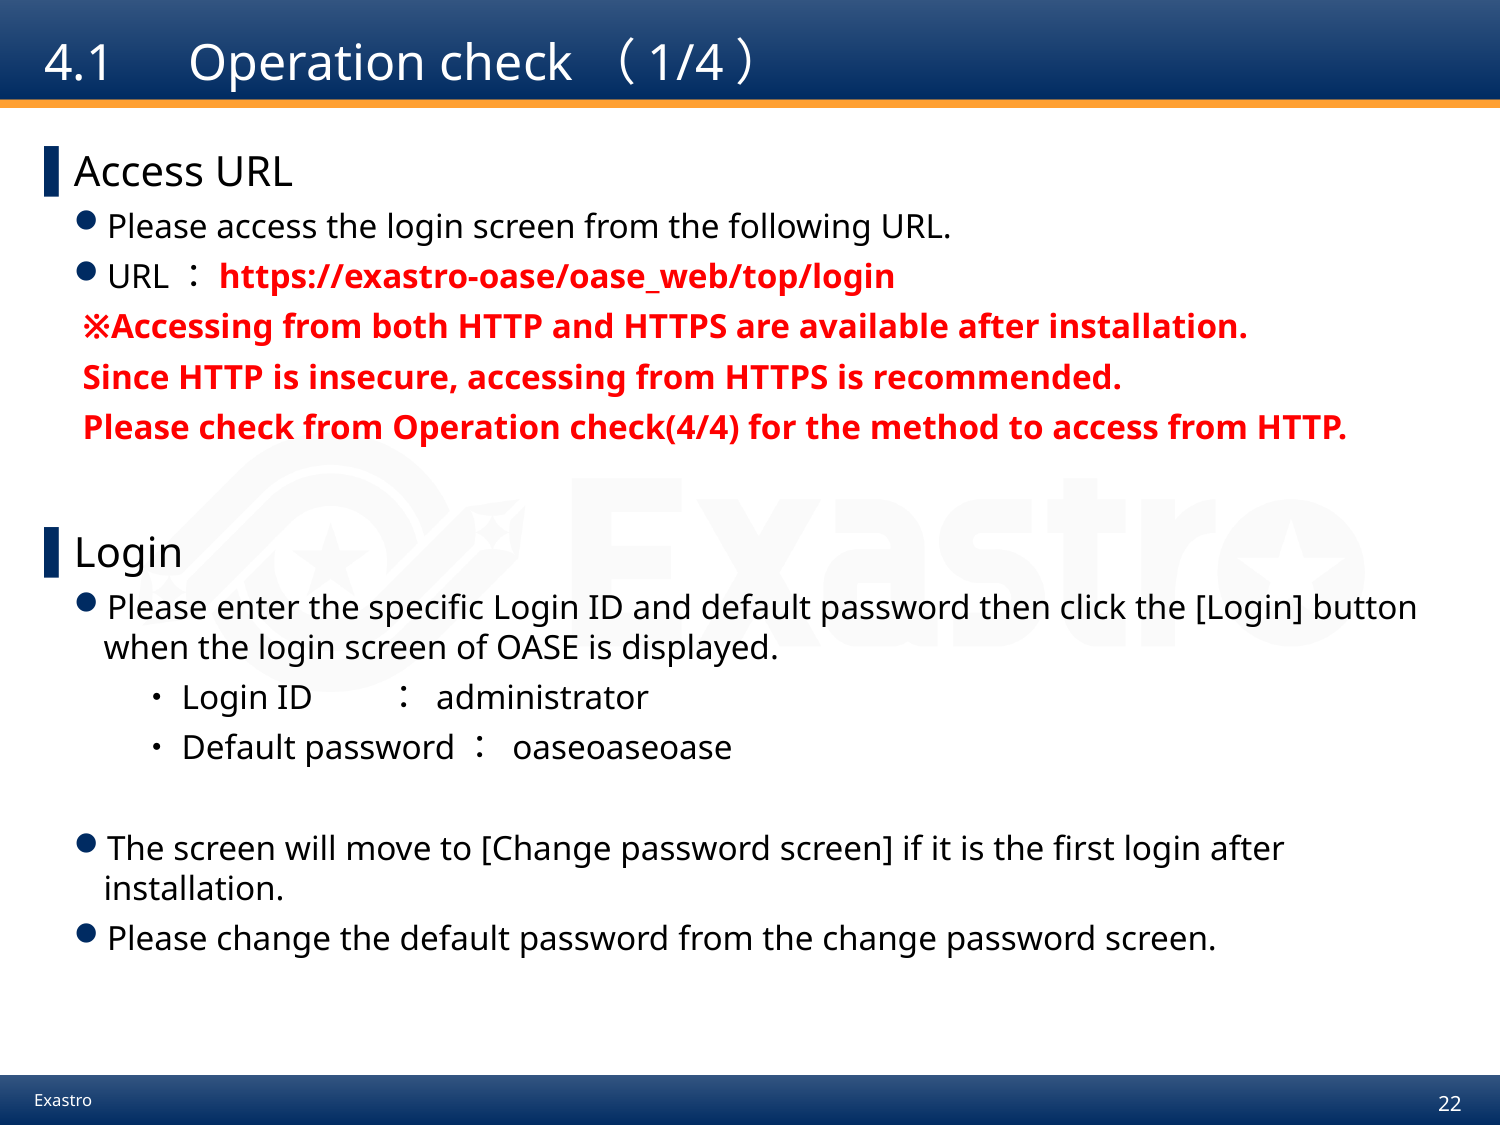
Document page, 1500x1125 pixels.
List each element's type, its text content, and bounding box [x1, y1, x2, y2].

title 4.1 Operation check（1/4） [29, 18, 1471, 96]
list Access URL Please access the login screen from the following URL. URL：https://exastro-oase/oase_web/top/login ※Accessing from both HTTP and HTTPS are available after installation. Since HTTP is insecure, accessing from HTTPS is recommended. Please check from Operation check(4/4) for the method to access from HTTP. Login Please enter the specific Login ID and default password then click the [Login] button when the login screen of OASE is displayed. ・Login ID ： administrator ・Default password： oaseoaseoase The screen will move to [Change password screen] if it is the first login after installation. Please change the default password from the change password screen. [29, 137, 1471, 1059]
picture [0, 0, 1500, 1125]
